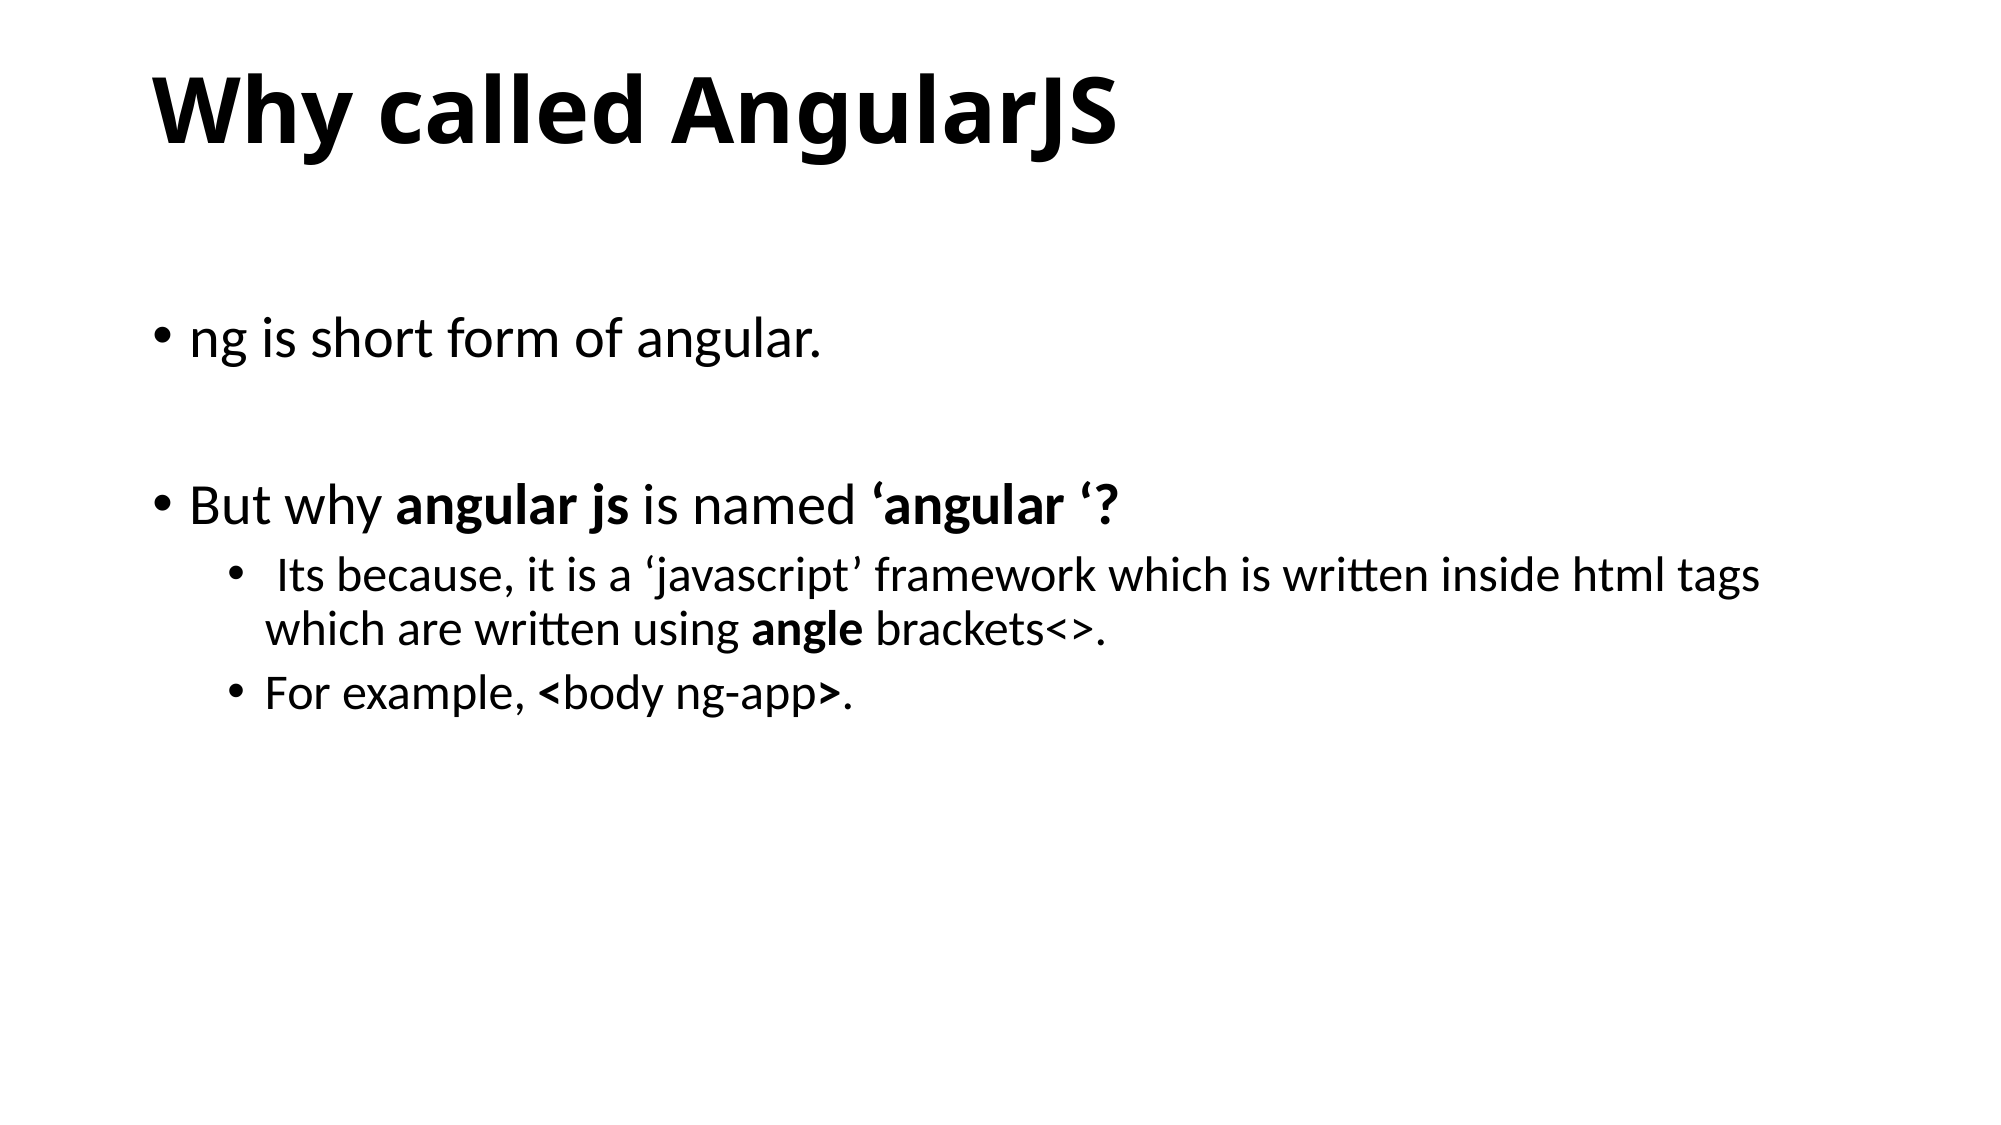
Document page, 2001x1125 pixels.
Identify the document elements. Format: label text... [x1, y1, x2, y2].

title Why called AngularJS [137, 59, 1863, 278]
list ng is short form of angular. But why angular js is named ‘angular ‘? Its because, it is a ‘javascript’ framework which is written inside html tags which are written using angle brackets<>. For example, <body ng-app>. [137, 299, 1863, 1014]
